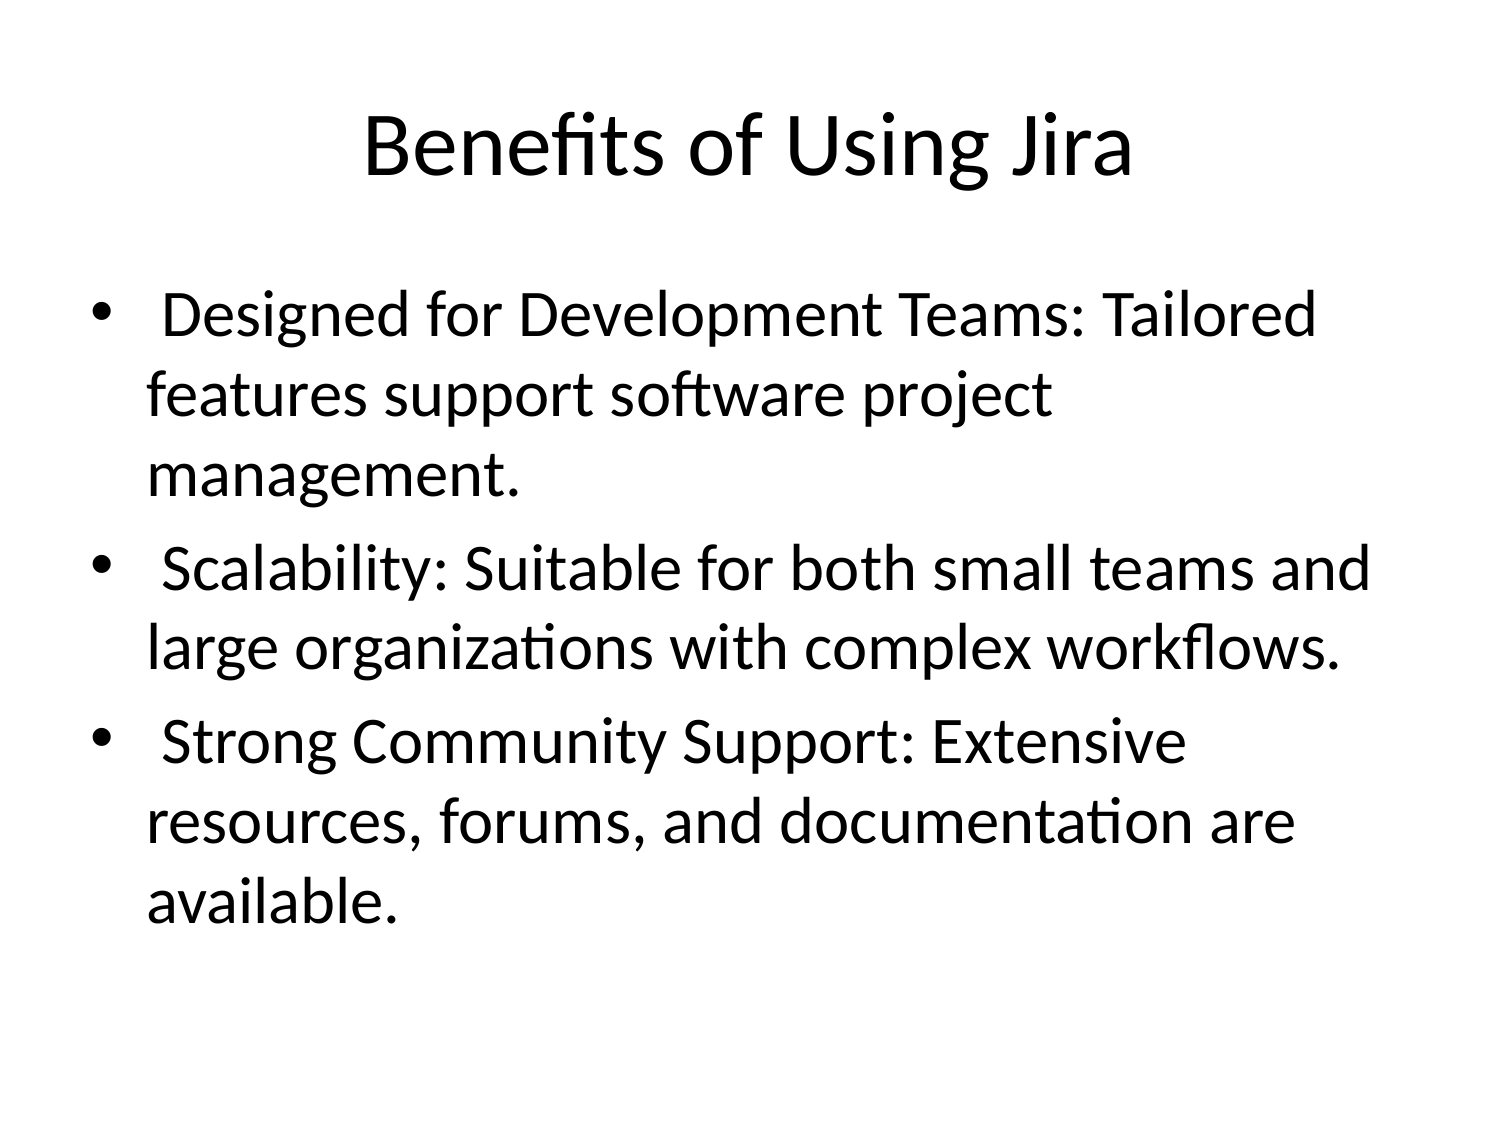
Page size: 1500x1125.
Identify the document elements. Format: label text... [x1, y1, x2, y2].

title Benefits of Using Jira [75, 45, 1425, 233]
list Designed for Development Teams: Tailored features support software project management. Scalability: Suitable for both small teams and large organizations with complex workflows. Strong Community Support: Extensive resources, forums, and documentation are available. [75, 262, 1425, 1005]
